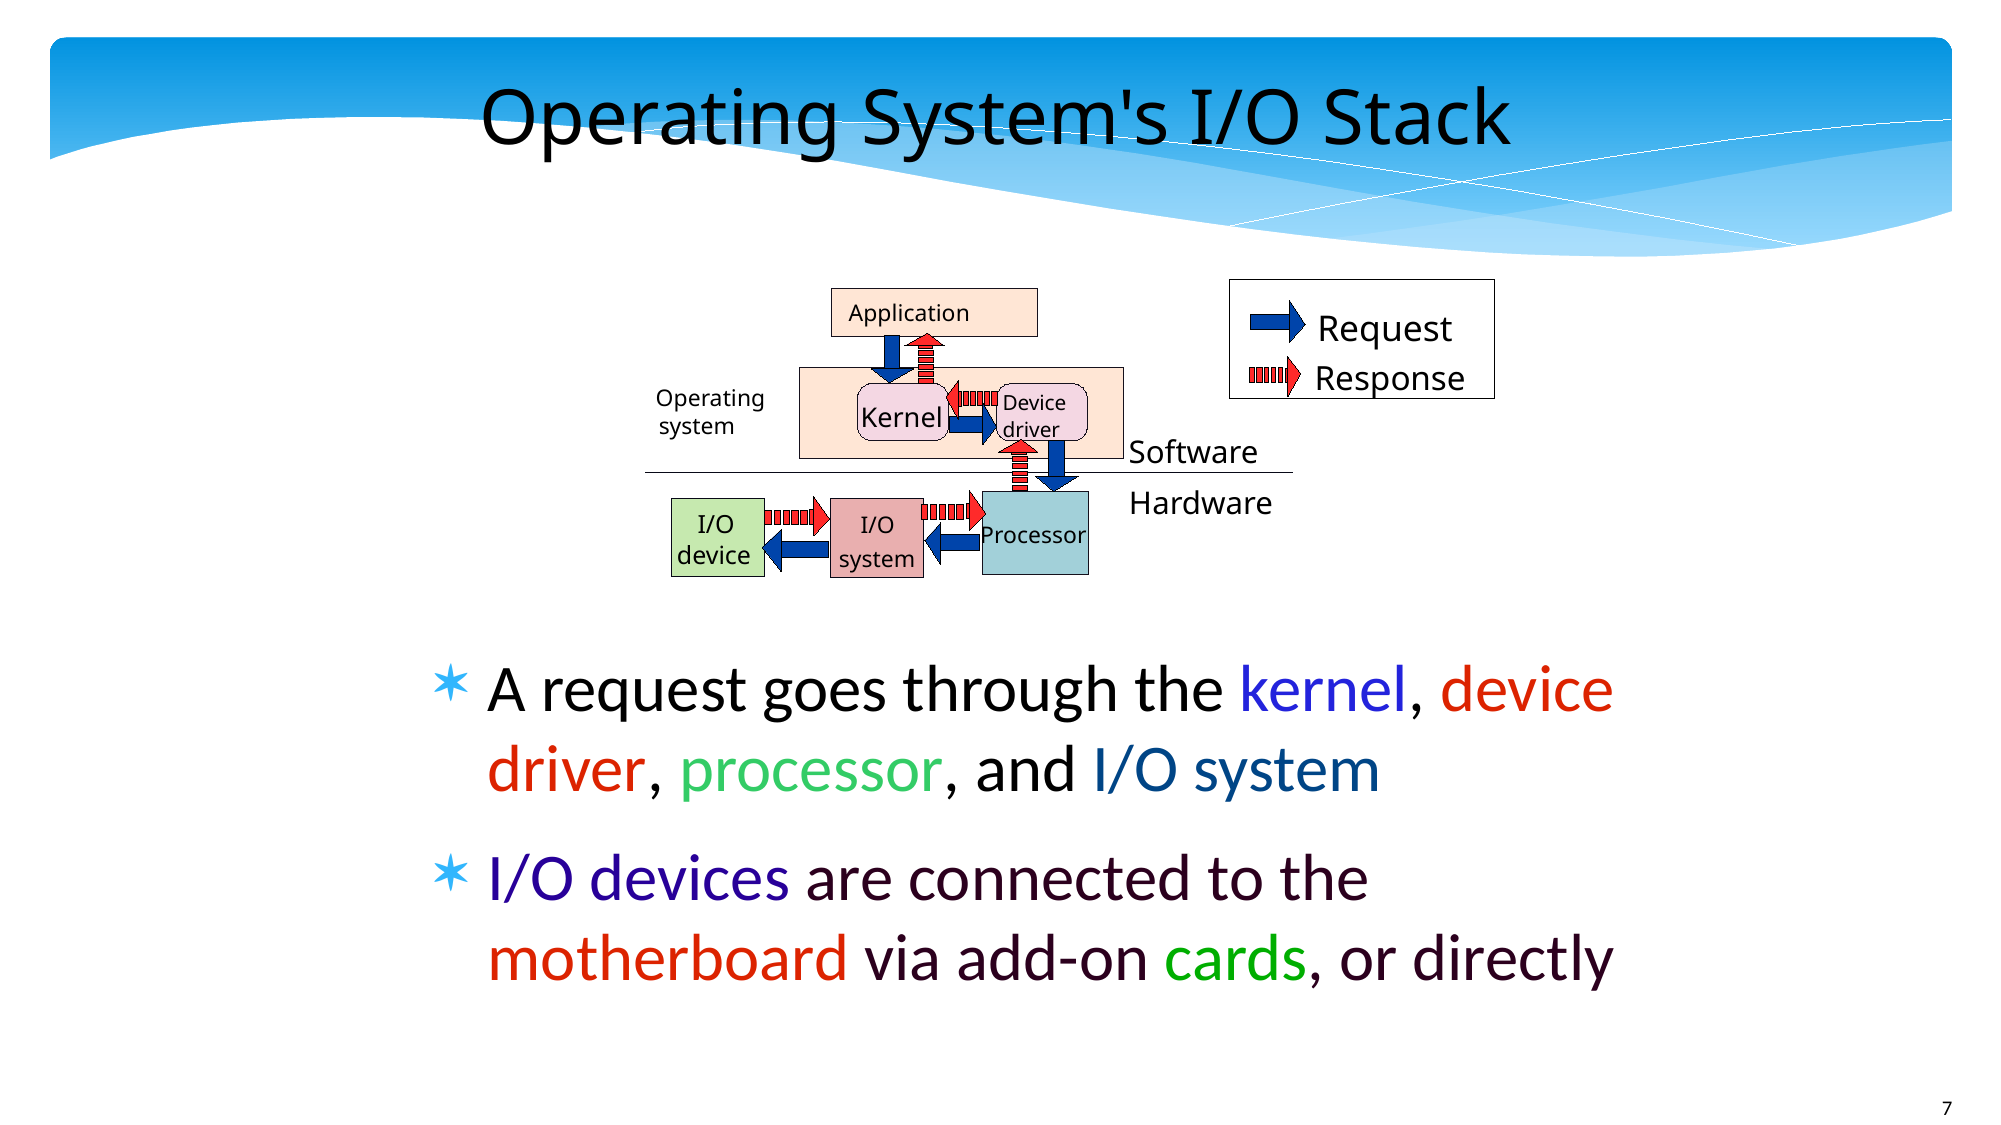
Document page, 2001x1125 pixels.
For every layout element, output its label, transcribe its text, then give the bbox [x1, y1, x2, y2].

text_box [637, 274, 1513, 631]
list A request goes through the kernel, device driver, processor, and I/O system I/O devices are connected to the motherboard via add-on cards, or directly [416, 644, 1625, 1013]
title Operating System's I/O Stack [387, 37, 1605, 192]
